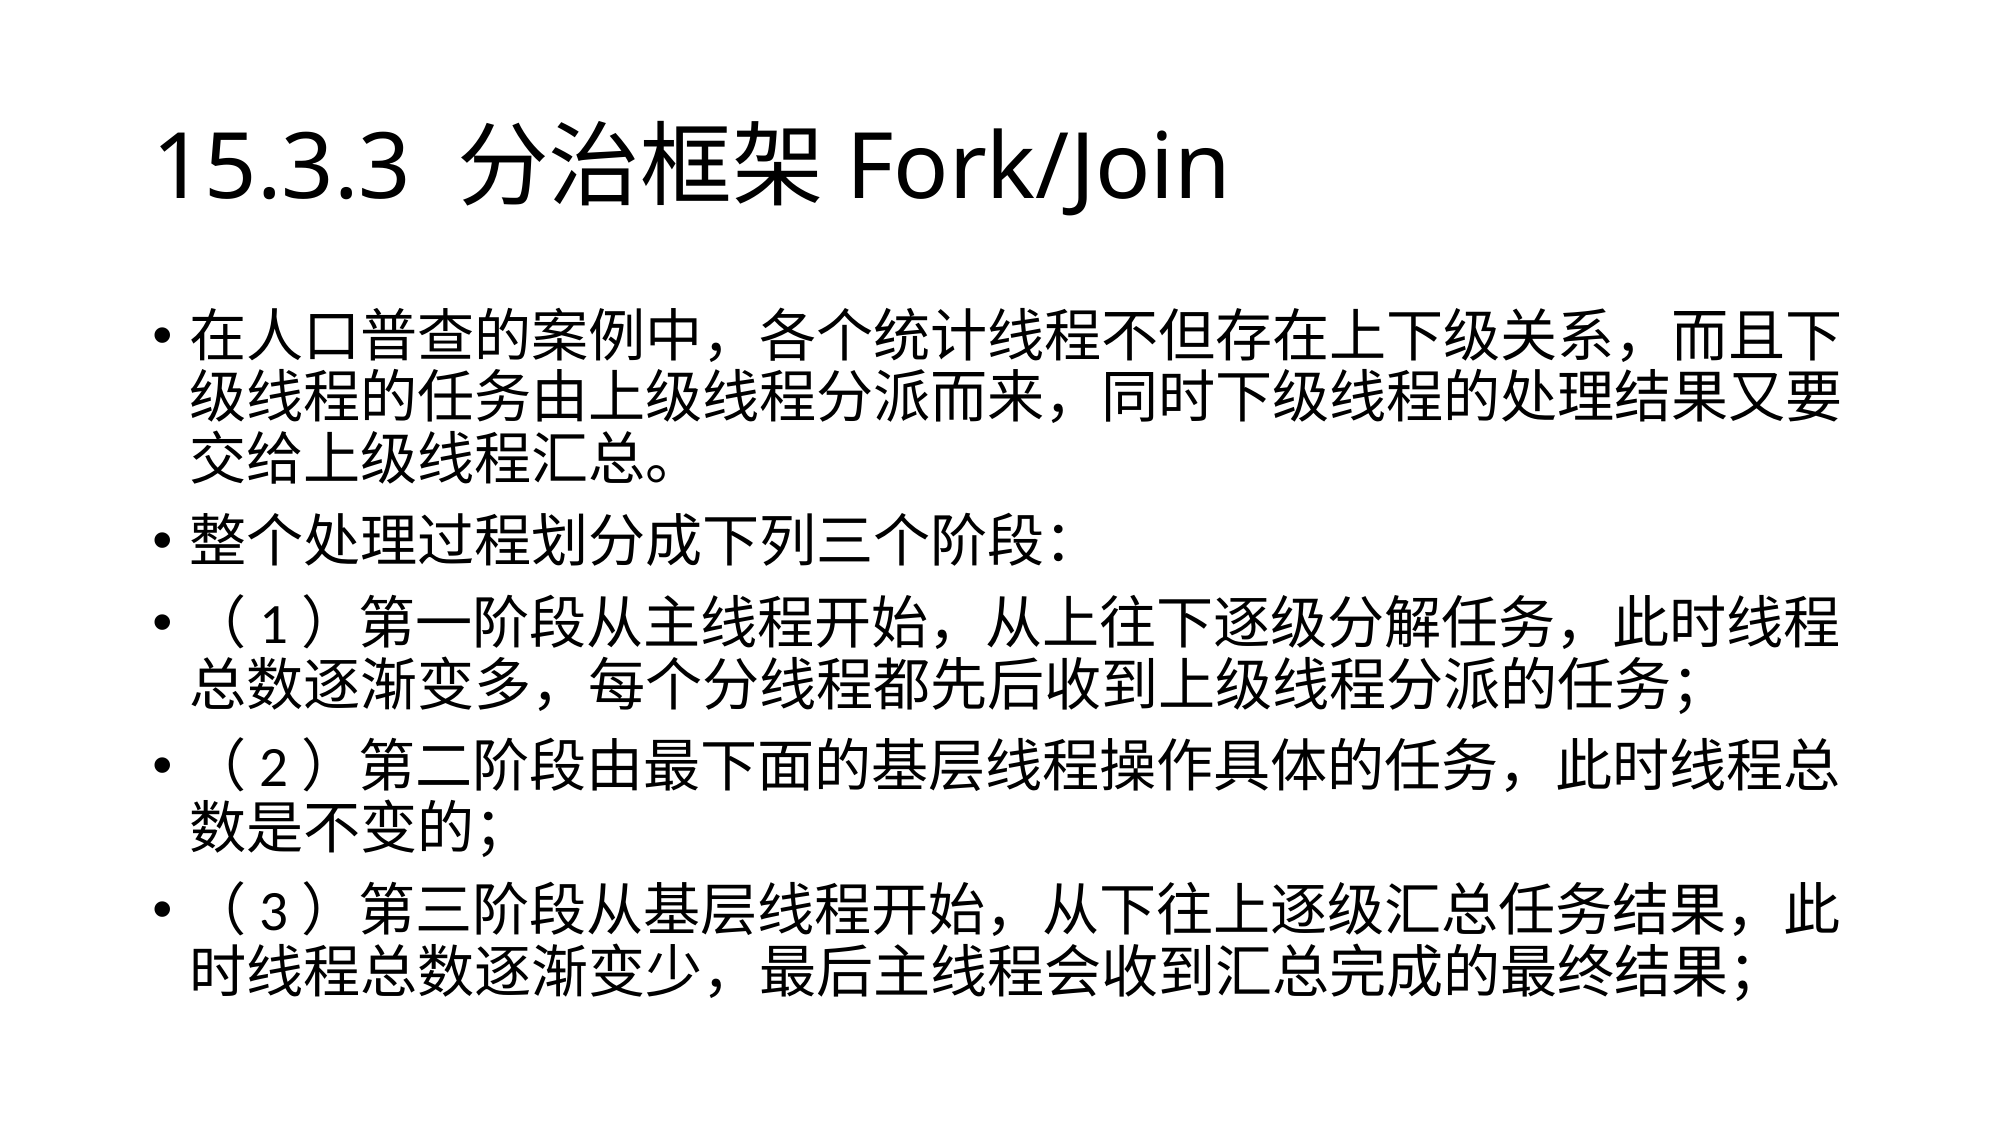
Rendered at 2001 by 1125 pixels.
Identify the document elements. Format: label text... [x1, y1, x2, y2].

list 在人口普查的案例中，各个统计线程不但存在上下级关系，而且下级线程的任务由上级线程分派而来，同时下级线程的处理结果又要交给上级线程汇总。 整个处理过程划分成下列三个阶段： （1）第一阶段从主线程开始，从上往下逐级分解任务，此时线程总数逐渐变多，每个分线程都先后收到上级线程分派的任务； （2）第二阶段由最下面的基层线程操作具体的任务，此时线程总数是不变的； （3）第三阶段从基层线程开始，从下往上逐级汇总任务结果，此时线程总数逐渐变少，最后主线程会收到汇总完成的最终结果； [137, 299, 1863, 1014]
title 15.3.3 分治框架Fork/Join [137, 59, 1863, 278]
